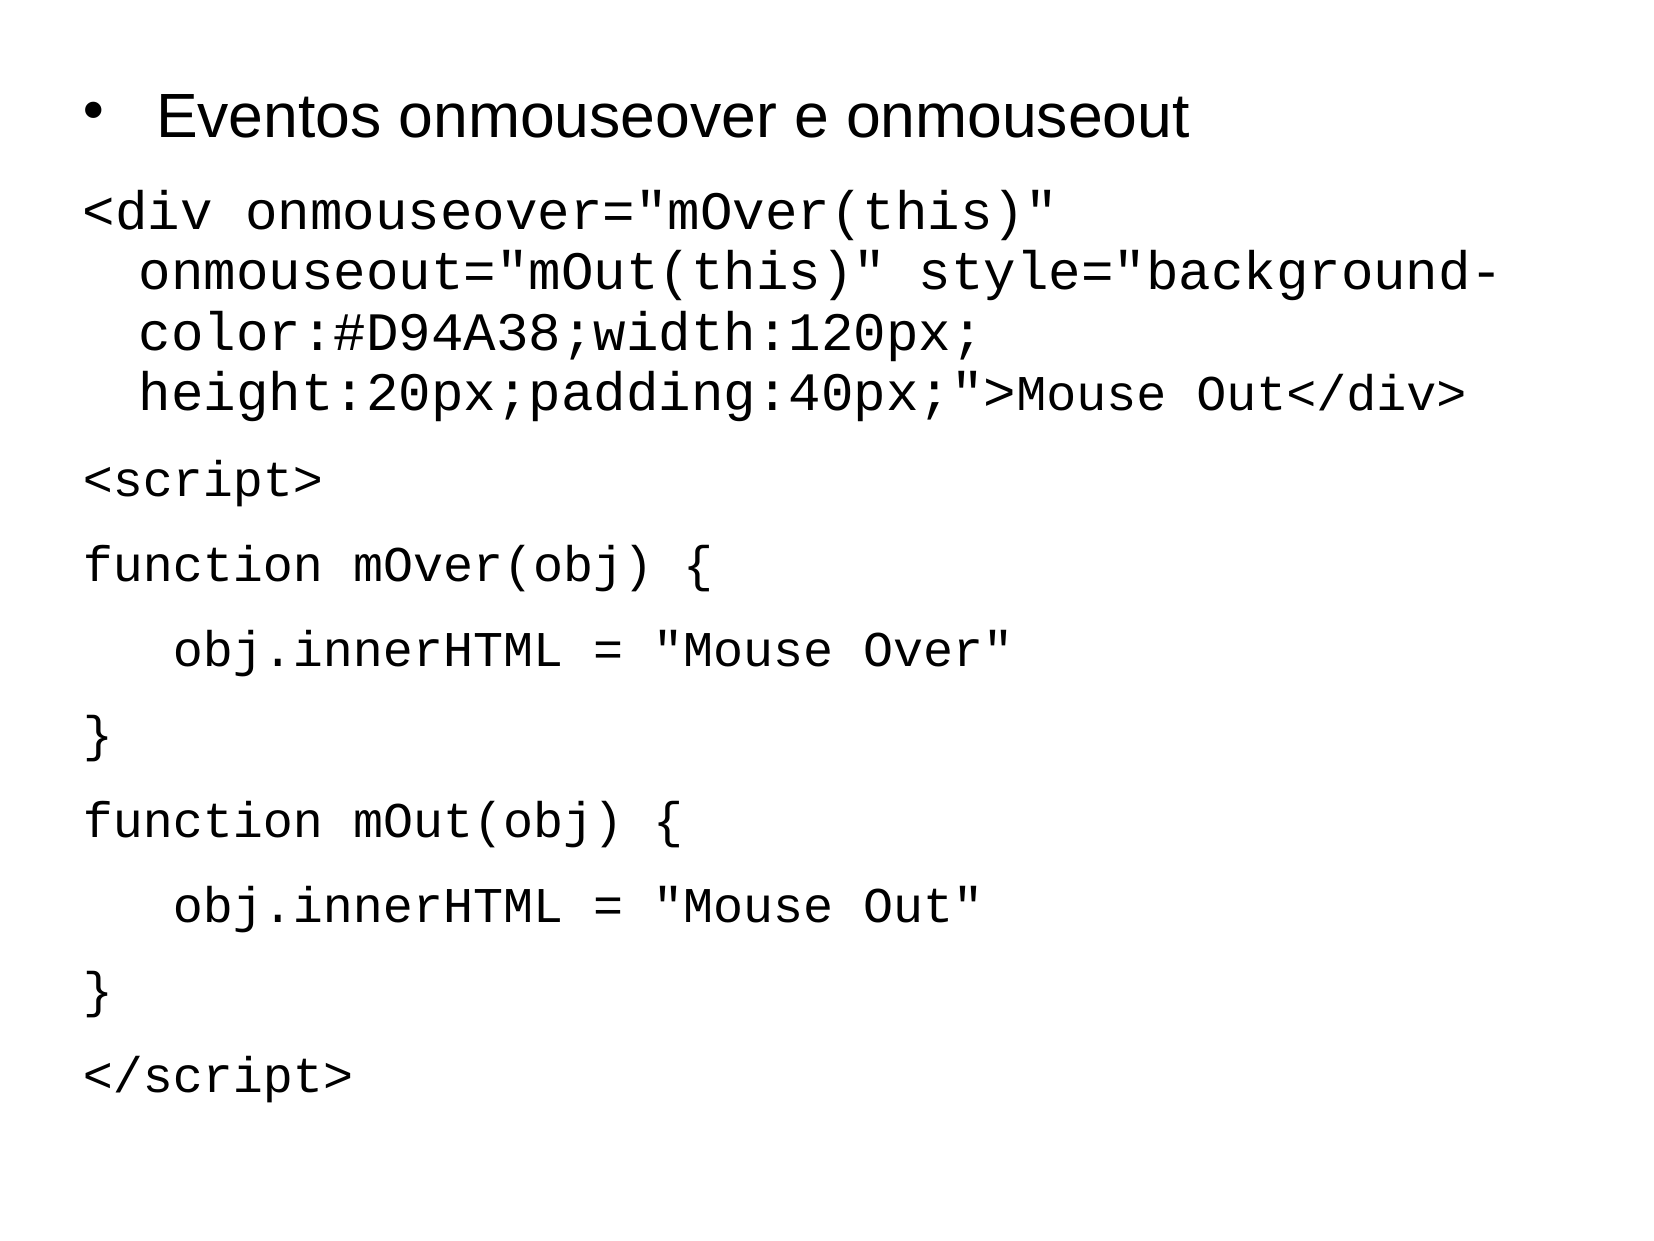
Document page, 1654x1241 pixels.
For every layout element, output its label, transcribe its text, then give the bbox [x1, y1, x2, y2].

list Eventos onmouseover e onmouseout <div onmouseover="mOver(this)" onmouseout="mOut(this)" style="background-color:#D94A38;width:120px; height:20px;padding:40px;">Mouse Out</div> <script> function mOver(obj) { obj.innerHTML = "Mouse Over" } function mOut(obj) { obj.innerHTML = "Mouse Out" } </script> [82, 77, 1571, 1202]
